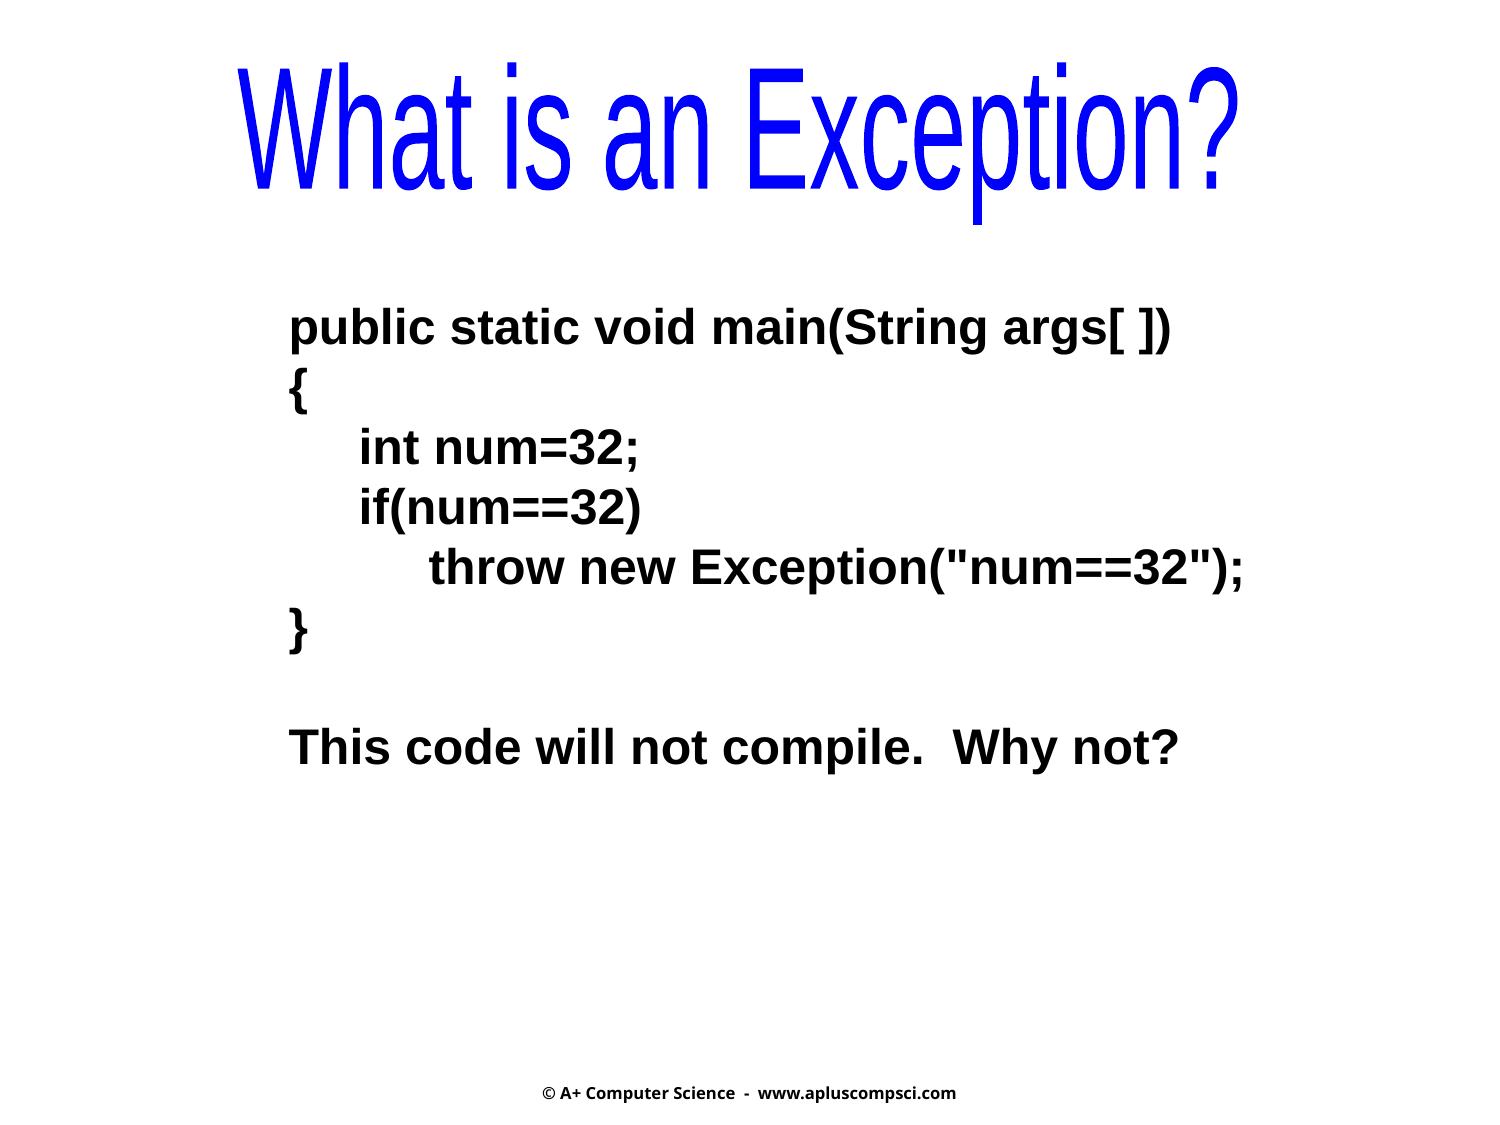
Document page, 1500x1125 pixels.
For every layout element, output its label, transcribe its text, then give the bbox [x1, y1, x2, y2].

footer © A+ Computer Science - www.apluscompsci.com [512, 1024, 988, 1101]
text_box public static void main(String args[ ]) { int num=32; if(num==32) throw new Exception("num==32"); } This code will not compile. Why not? [273, 287, 1261, 783]
